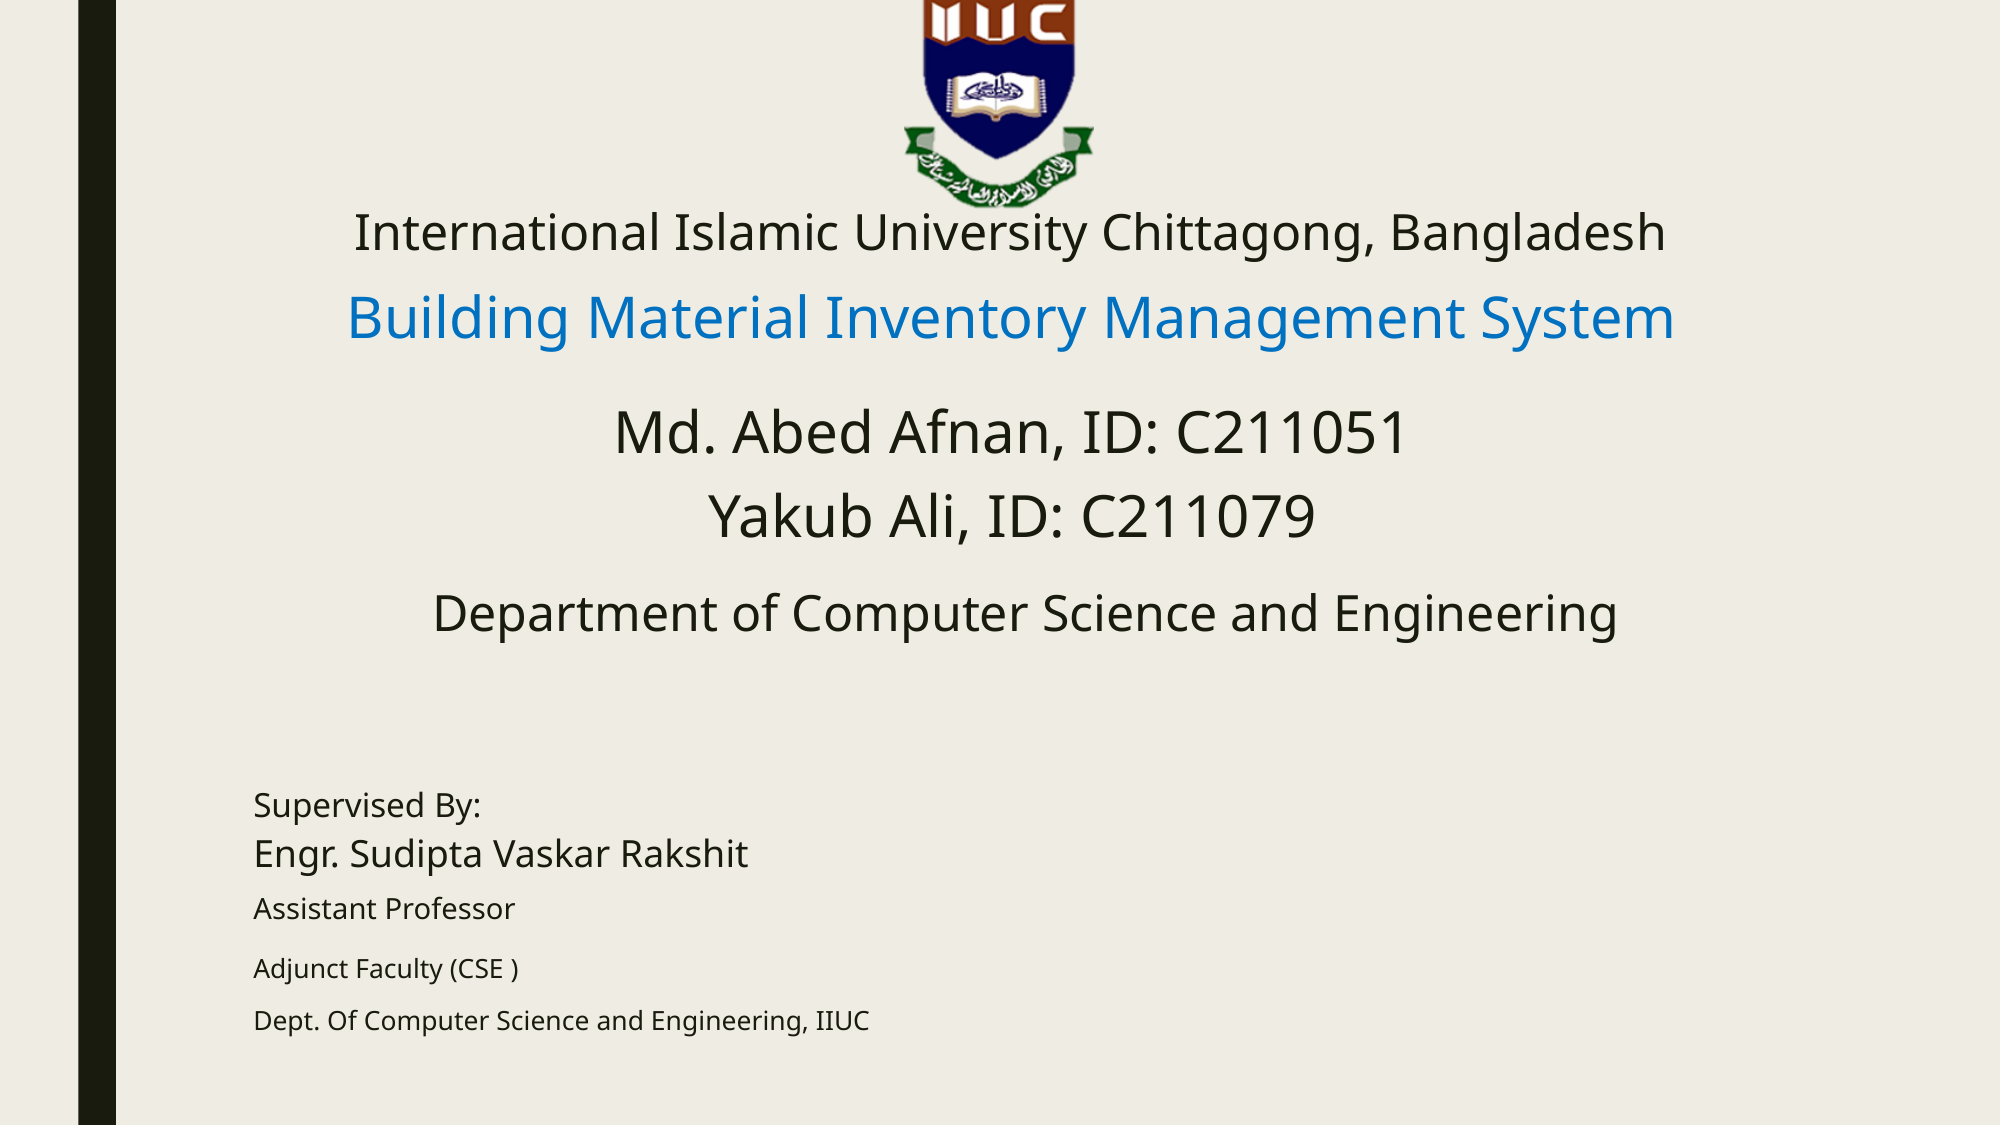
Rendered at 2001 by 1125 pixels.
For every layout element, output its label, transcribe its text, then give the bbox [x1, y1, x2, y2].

title Building Material Inventory Management System [225, 281, 1800, 393]
text_box Yakub Ali, ID: C211079 [225, 477, 1801, 577]
text_box Department of Computer Science and Engineering [238, 578, 1814, 678]
picture [904, 0, 1094, 210]
text_box International Islamic University Chittagong, Bangladesh [223, 198, 1799, 297]
list Md. Abed Afnan, ID: C211051 [225, 393, 1800, 477]
text_box Engr. Sudipta Vaskar Rakshit [238, 826, 1814, 885]
text_box Adjunct Faculty (CSE ) Dept. Of Computer Science and Engineering, IIUC [238, 946, 1814, 1046]
text_box Assistant Professor [238, 885, 1814, 946]
text_box Supervised By: [238, 779, 1814, 826]
